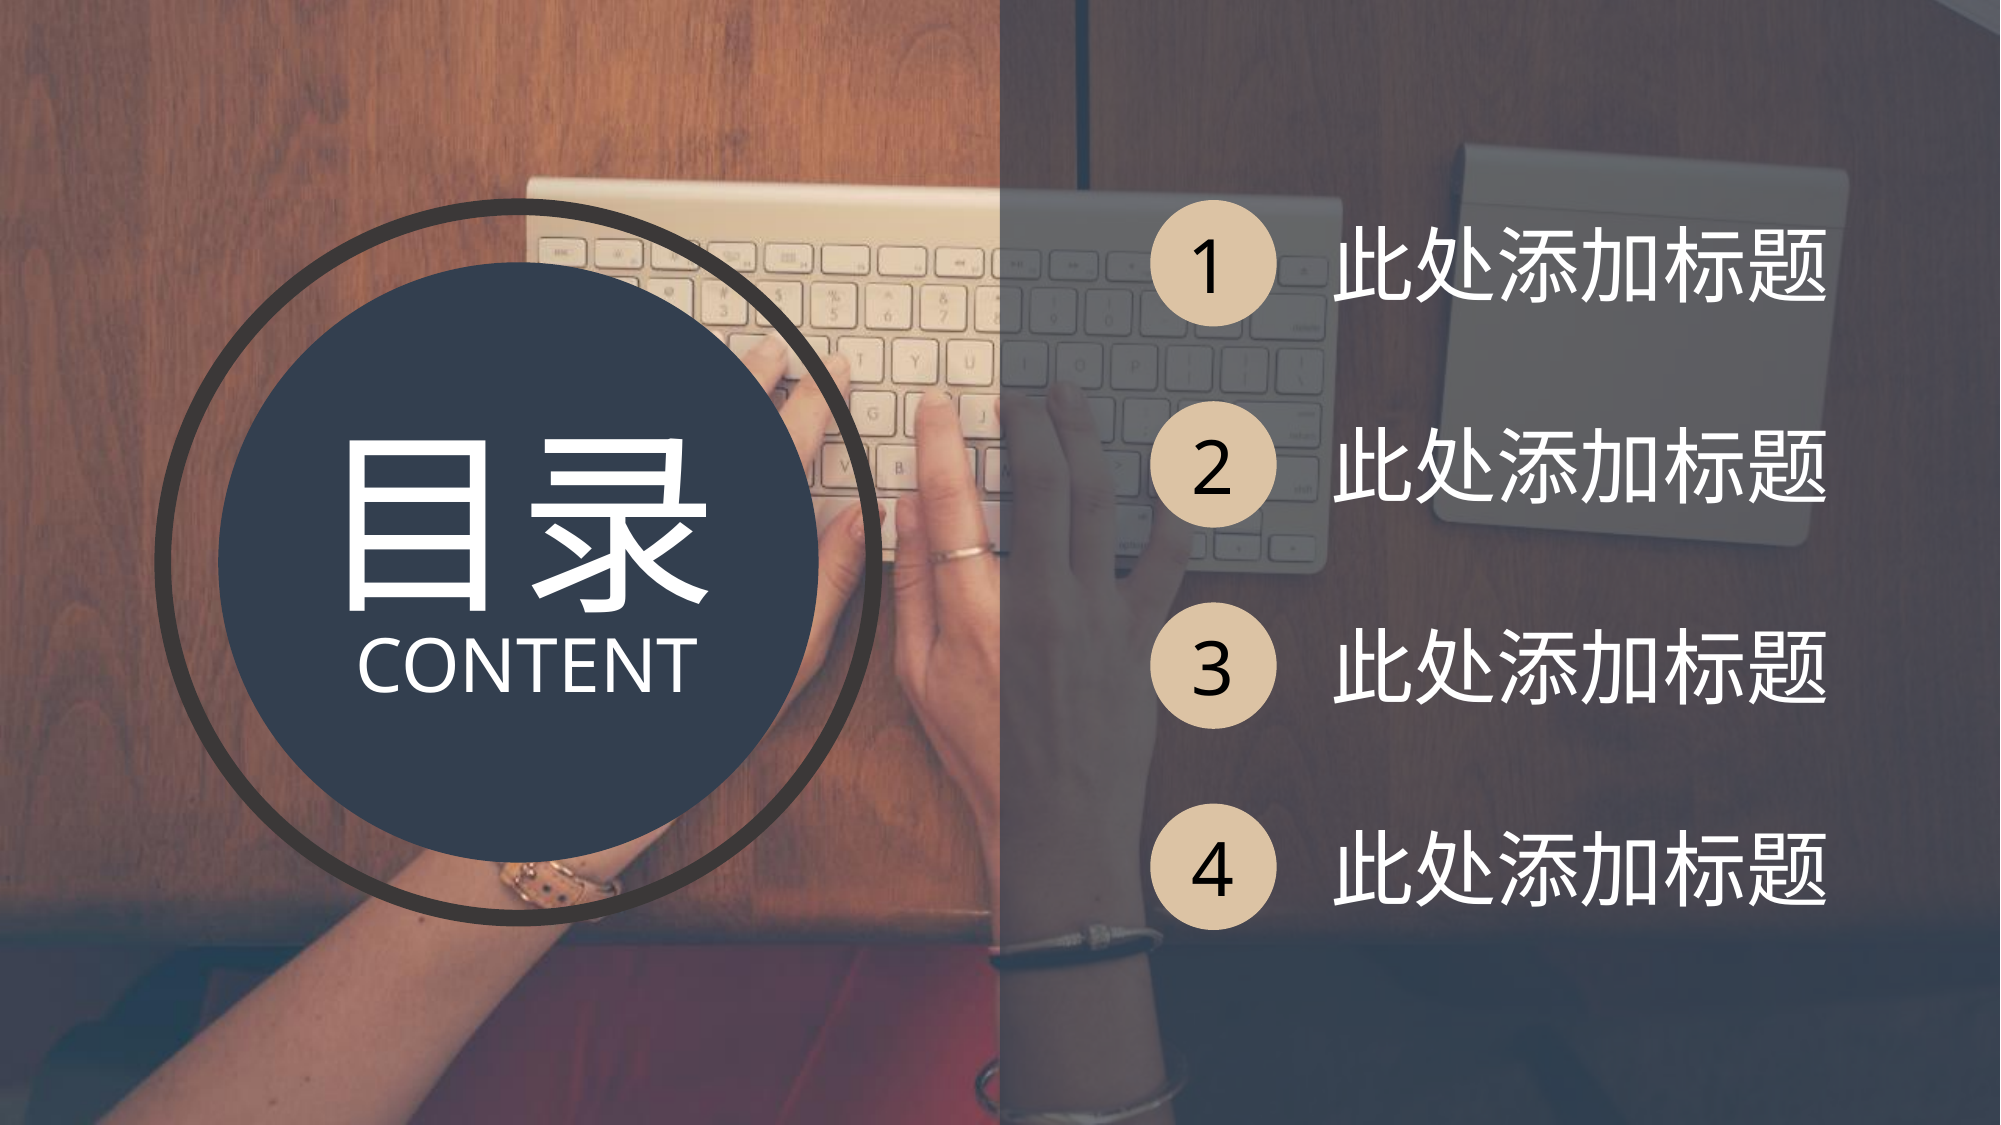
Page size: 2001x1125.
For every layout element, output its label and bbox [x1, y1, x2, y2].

text_box [1150, 602, 1848, 729]
picture [0, 0, 2000, 1125]
text_box [1150, 803, 1848, 930]
text_box [1150, 199, 1848, 327]
text_box [1150, 401, 1848, 528]
